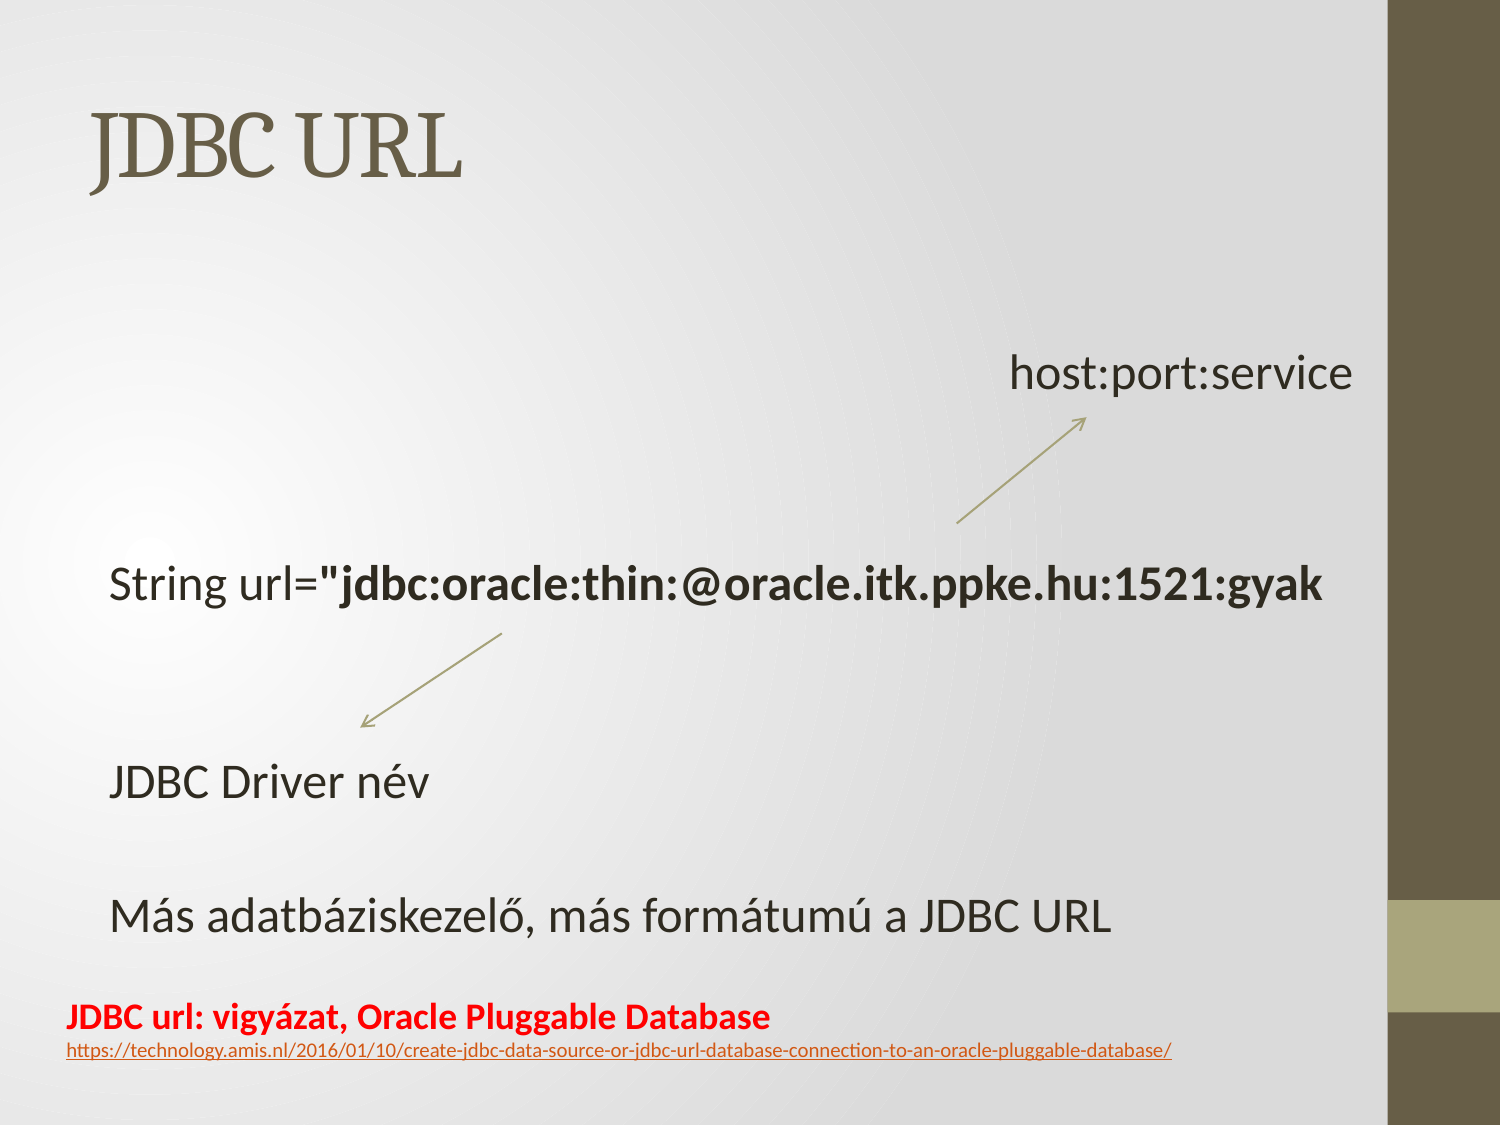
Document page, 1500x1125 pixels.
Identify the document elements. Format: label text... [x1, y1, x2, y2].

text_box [956, 416, 1088, 524]
title JDBC URL [75, 45, 1325, 233]
list host:port:service String url="jdbc:oracle:thin:@oracle.itk.ppke.hu:1521:gyak JDBC Driver név Más adatbáziskezelő, más formátumú a JDBC URL [75, 262, 1400, 1050]
text_box JDBC url: vigyázat, Oracle Pluggable Database https://technology.amis.nl/2016/01/10/create-jdbc-data-source-or-jdbc-url-database-connection-to-an-oracle-pluggable-database/ [51, 984, 1187, 1115]
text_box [359, 632, 503, 729]
